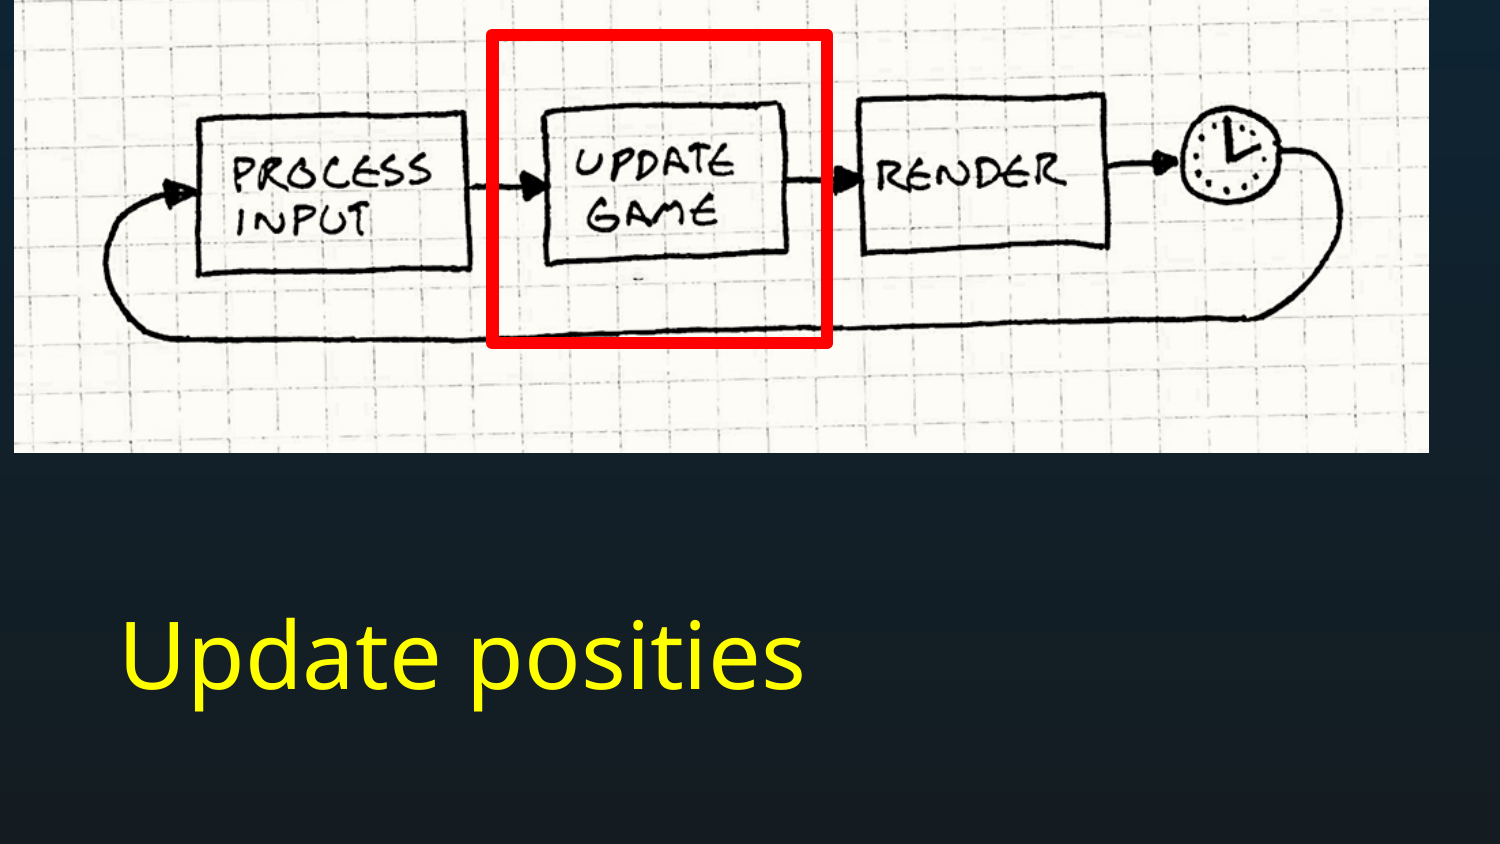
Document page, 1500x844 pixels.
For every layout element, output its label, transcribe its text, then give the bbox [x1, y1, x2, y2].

title Update posities [103, 461, 1398, 724]
picture [13, 0, 1429, 454]
